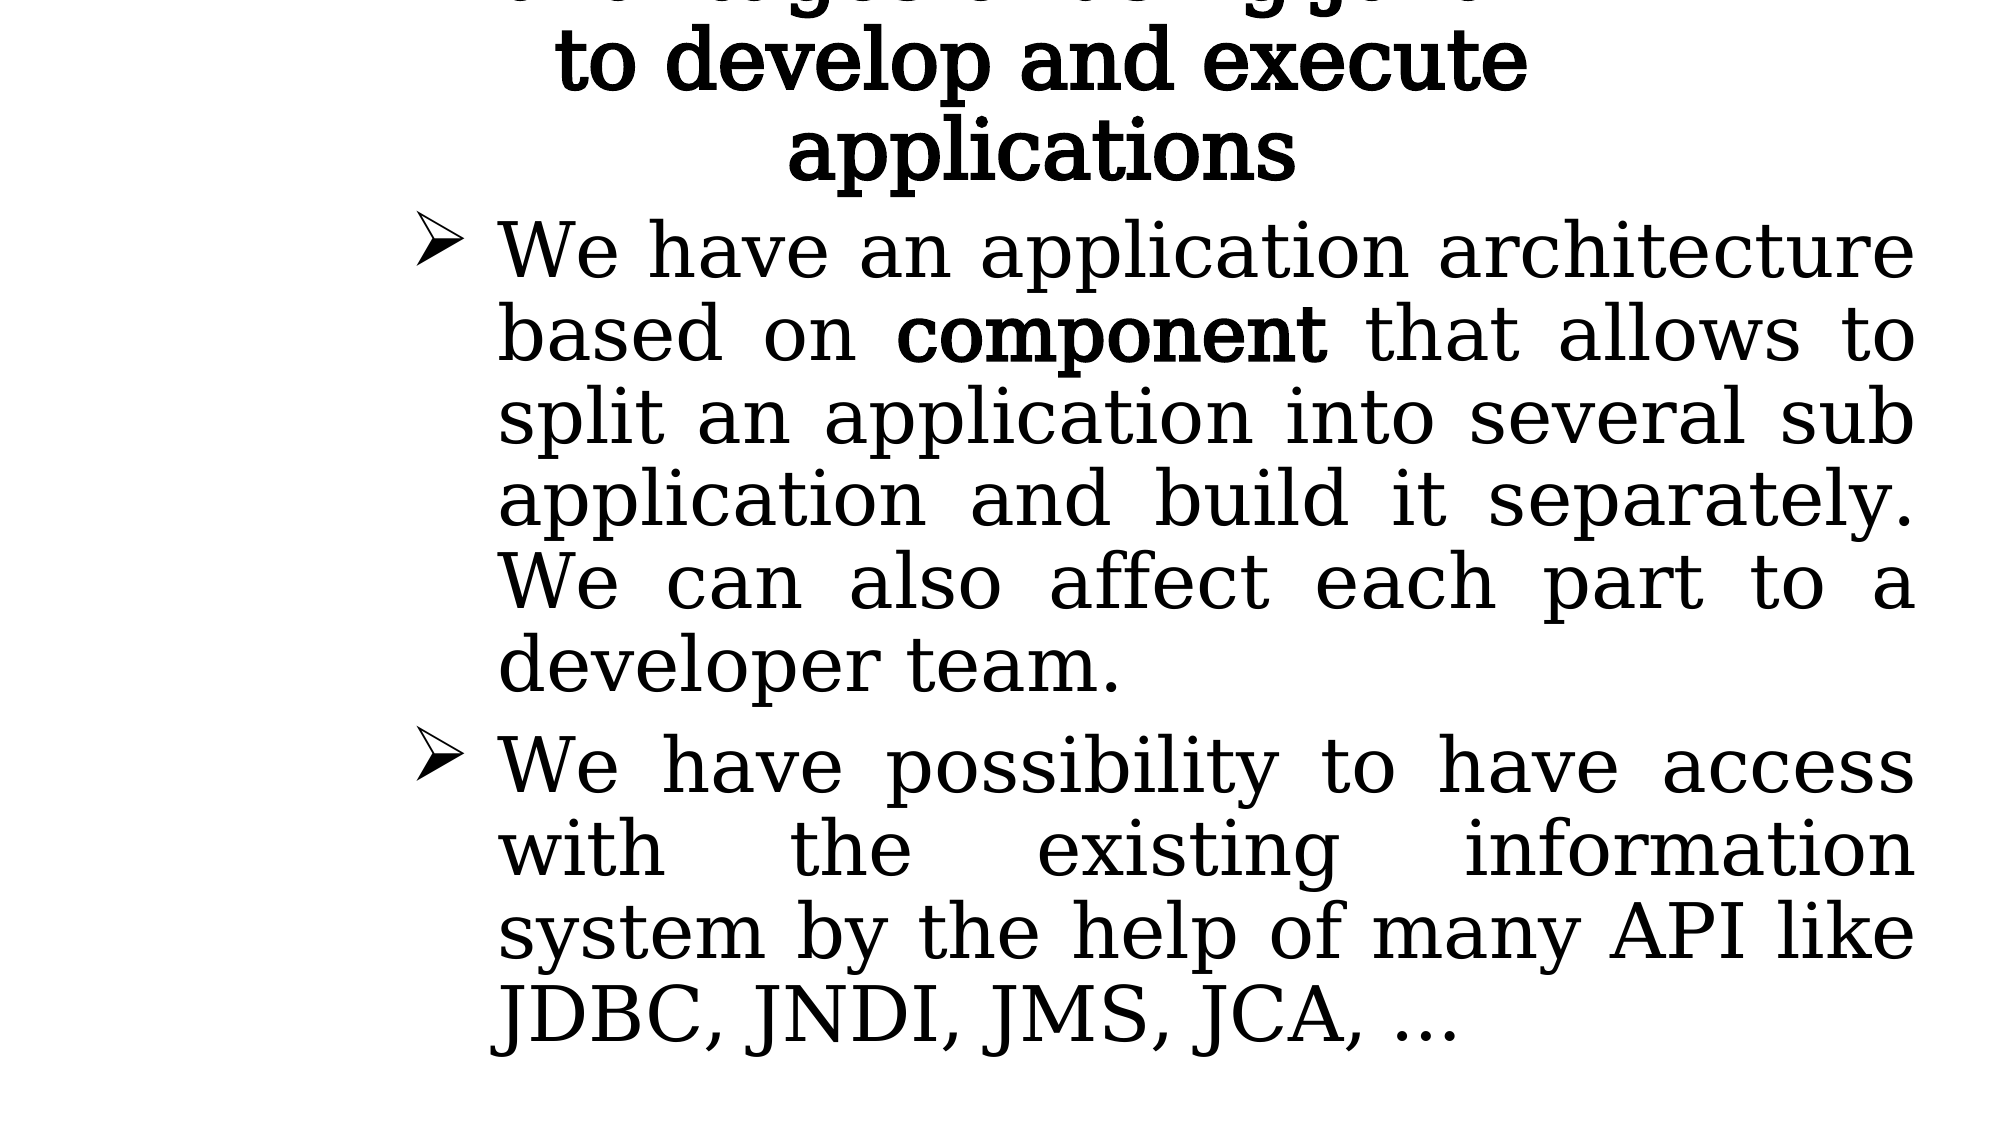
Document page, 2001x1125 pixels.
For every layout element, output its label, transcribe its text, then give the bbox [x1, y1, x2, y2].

subtitle We have an application architecture based on component that allows to split an application into several sub application and build it separately. We can also affect each part to a developer team. We have possibility to have access with the existing information system by the help of many API like JDBC, JNDI, JMS, JCA, … [395, 204, 1933, 1086]
title Advantages of using Java EE to develop and execute applications [371, 19, 1714, 205]
